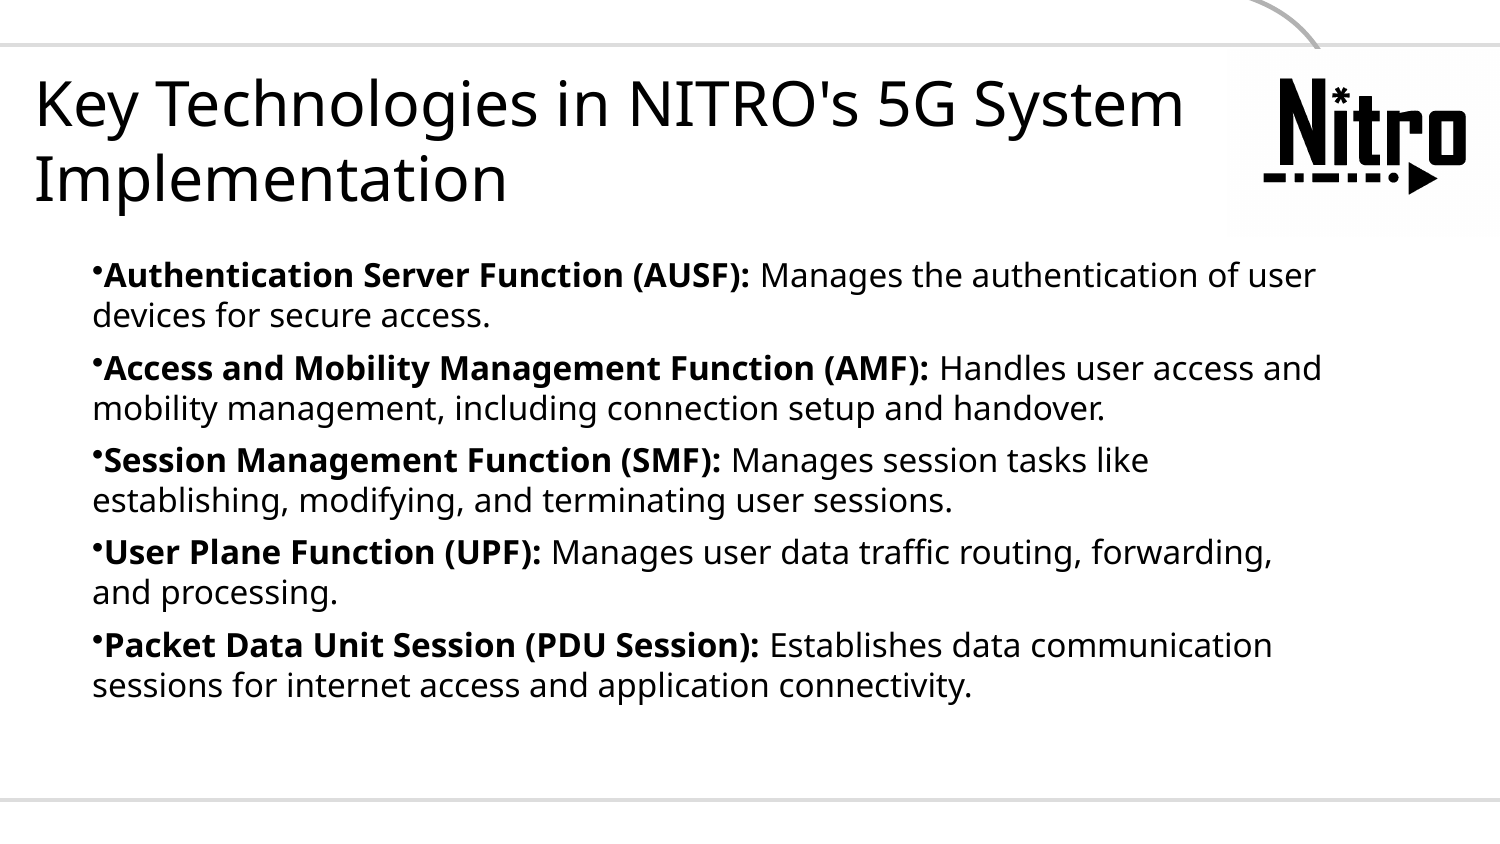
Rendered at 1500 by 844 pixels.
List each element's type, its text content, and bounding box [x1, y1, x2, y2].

title Key Technologies in NITRO's 5G System Implementation [19, 48, 1225, 143]
list Authentication Server Function (AUSF): Manages the authentication of user devices for secure access. Access and Mobility Management Function (AMF): Handles user access and mobility management, including connection setup and handover. Session Management Function (SMF): Manages session tasks like establishing, modifying, and terminating user sessions. User Plane Function (UPF): Manages user data traffic routing, forwarding, and processing. Packet Data Unit Session (PDU Session): Establishes data communication sessions for internet access and application connectivity. [77, 239, 1343, 781]
picture [1226, 48, 1500, 237]
